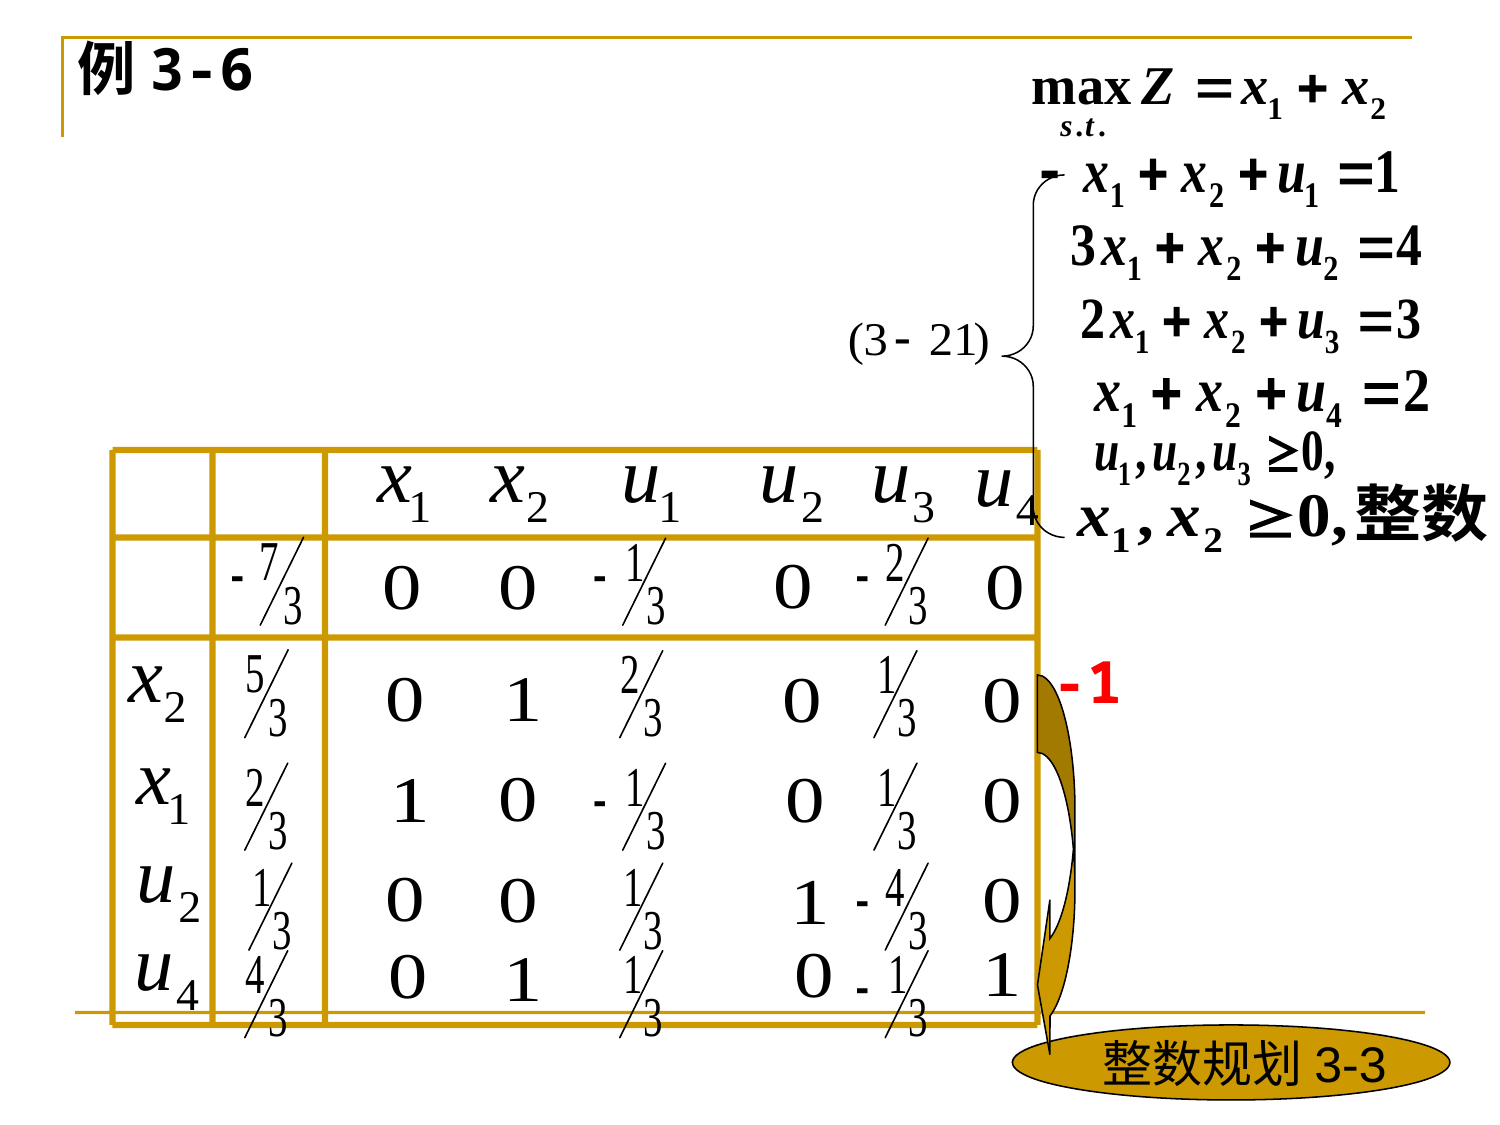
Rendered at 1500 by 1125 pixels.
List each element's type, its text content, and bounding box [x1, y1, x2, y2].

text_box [237, 647, 297, 749]
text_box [1024, 49, 1397, 151]
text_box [978, 947, 1026, 1009]
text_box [749, 424, 836, 536]
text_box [224, 524, 313, 638]
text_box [499, 941, 546, 1013]
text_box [612, 424, 692, 536]
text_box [487, 761, 554, 838]
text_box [964, 427, 996, 539]
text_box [487, 862, 554, 939]
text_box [783, 937, 847, 1014]
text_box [974, 549, 1042, 627]
text_box [1037, 676, 1075, 1023]
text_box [841, 312, 1000, 376]
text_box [587, 524, 676, 638]
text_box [237, 749, 297, 852]
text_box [612, 849, 672, 937]
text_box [362, 424, 442, 536]
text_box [237, 937, 297, 1051]
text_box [866, 749, 926, 848]
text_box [849, 849, 938, 937]
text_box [374, 861, 442, 938]
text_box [787, 864, 834, 935]
text_box -1 [1037, 637, 1200, 723]
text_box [971, 662, 1038, 739]
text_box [862, 424, 948, 543]
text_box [1001, 130, 1499, 563]
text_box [612, 937, 672, 1051]
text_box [499, 662, 546, 734]
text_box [121, 726, 201, 829]
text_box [387, 762, 434, 834]
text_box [374, 661, 441, 738]
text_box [587, 749, 676, 863]
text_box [866, 637, 926, 749]
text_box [612, 637, 672, 748]
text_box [774, 762, 842, 839]
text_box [762, 548, 829, 626]
text_box 例3-6 [62, 24, 288, 110]
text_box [474, 424, 561, 536]
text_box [487, 549, 554, 626]
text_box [1012, 1024, 1451, 1101]
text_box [849, 937, 938, 1051]
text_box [371, 549, 438, 626]
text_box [377, 939, 444, 1016]
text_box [771, 662, 838, 739]
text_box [124, 912, 211, 1024]
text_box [241, 849, 301, 944]
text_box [849, 524, 938, 638]
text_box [126, 824, 213, 913]
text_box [112, 624, 198, 736]
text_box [971, 862, 1038, 939]
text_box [971, 762, 1038, 839]
